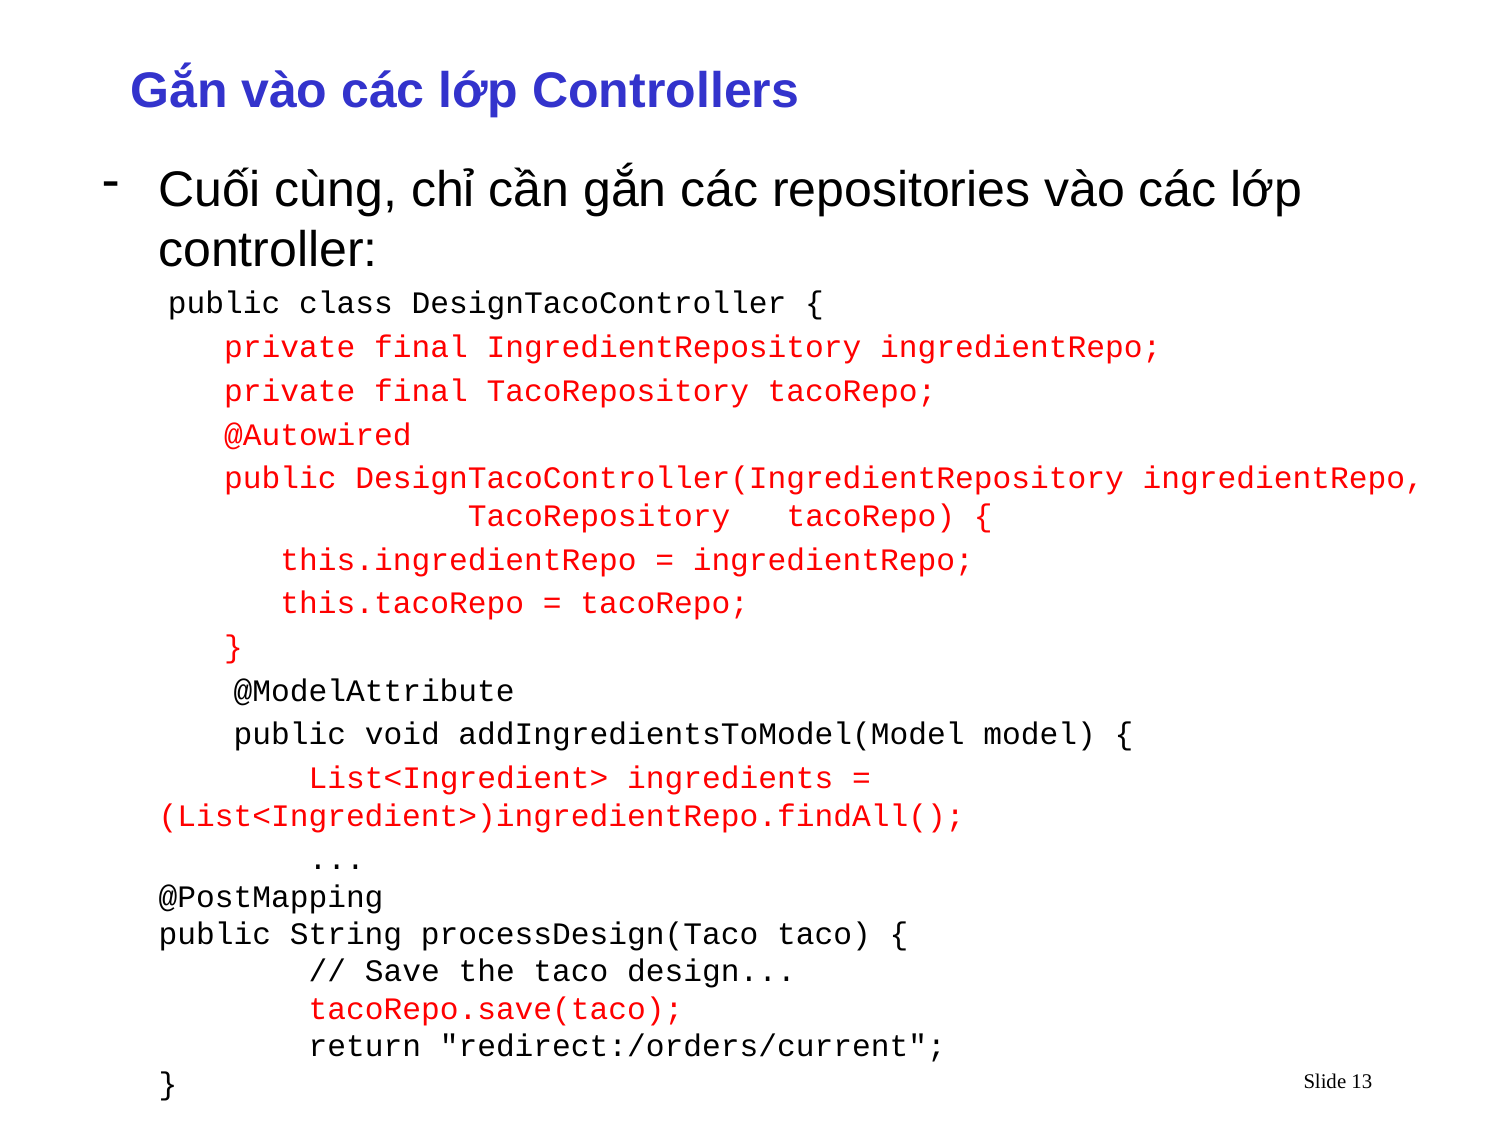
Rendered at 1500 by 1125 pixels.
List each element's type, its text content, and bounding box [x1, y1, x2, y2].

text_box Gắn vào các lớp Controllers [115, 49, 815, 125]
text_box Cuối cùng, chỉ cần gắn các repositories vào các lớp controller: public class DesignTacoController { private final IngredientRepository ingredientRepo; private final TacoRepository tacoRepo; @Autowired public DesignTacoController(IngredientRepository ingredientRepo, TacoRepository tacoRepo) { this.ingredientRepo = ingredientRepo; this.tacoRepo = tacoRepo; } @ModelAttribute public void addIngredientsToModel(Model model) { List<Ingredient> ingredients = (List<Ingredient>)ingredientRepo.findAll(); ... @PostMapping public String processDesign(Taco taco) { // Save the taco design... tacoRepo.save(taco); return "redirect:/orders/current"; } [87, 149, 1450, 1108]
